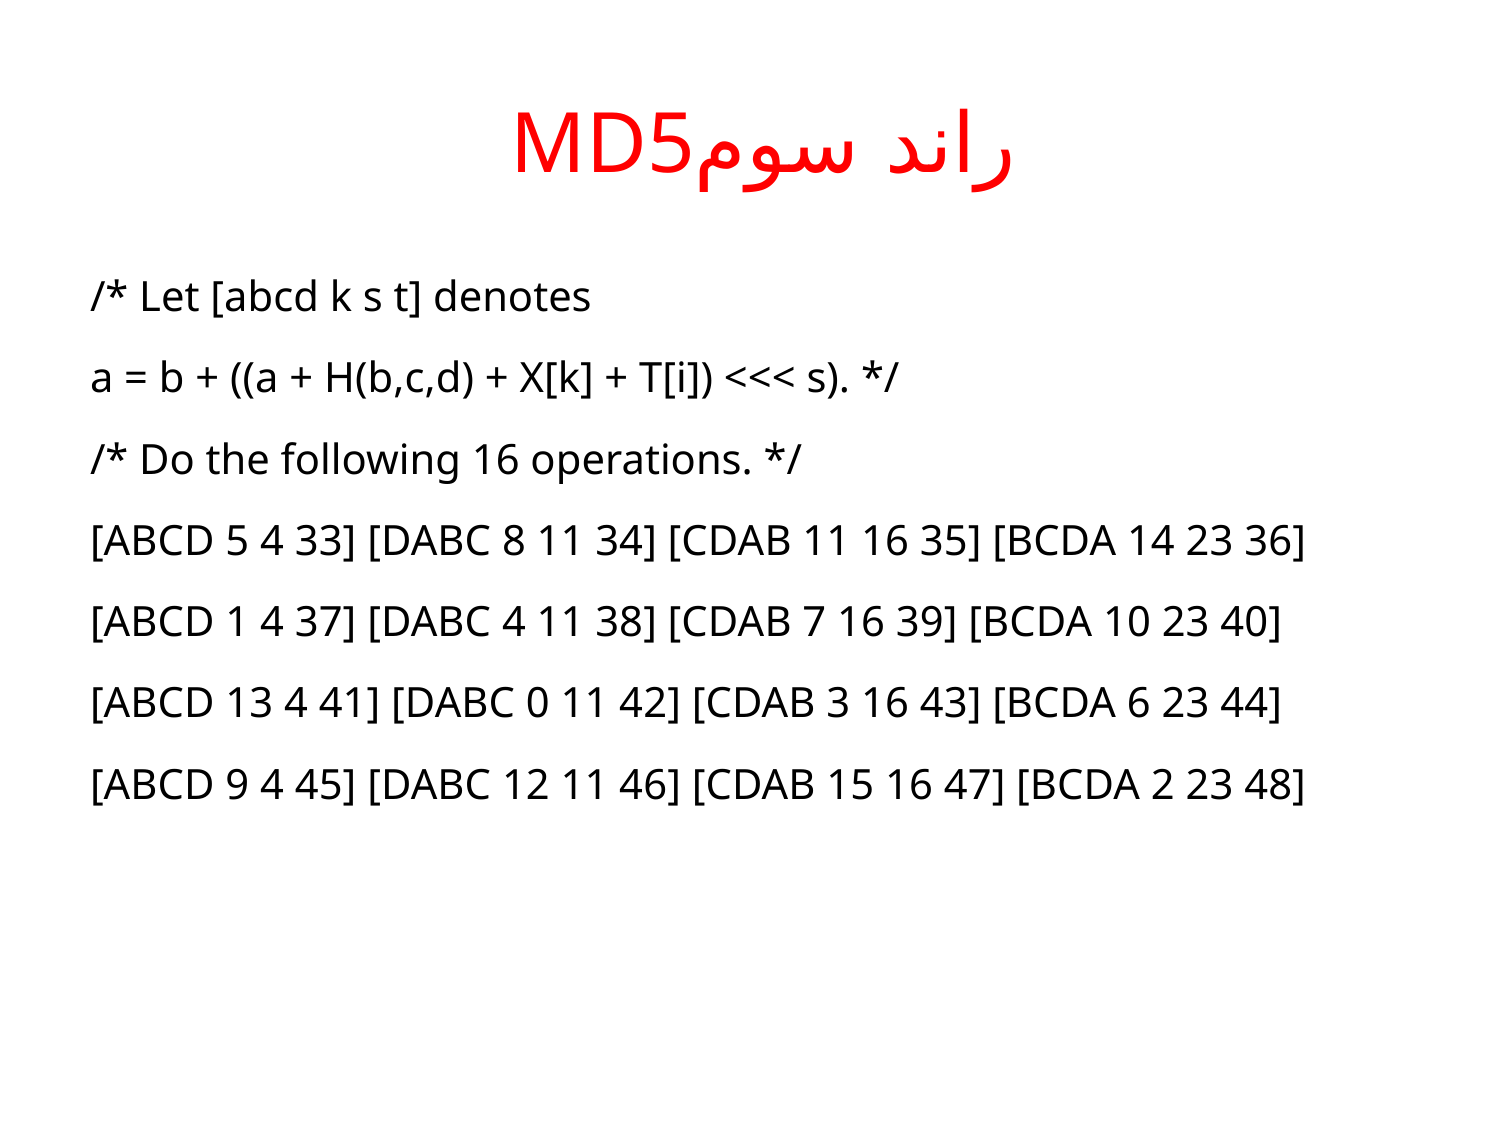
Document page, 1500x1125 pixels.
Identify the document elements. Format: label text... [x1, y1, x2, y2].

title راند سومMD5 [75, 45, 1425, 233]
list /* Let [abcd k s t] denotes a = b + ((a + H(b,c,d) + X[k] + T[i]) <<< s). */ /* Do the following 16 operations. */ [ABCD 5 4 33] [DABC 8 11 34] [CDAB 11 16 35] [BCDA 14 23 36] [ABCD 1 4 37] [DABC 4 11 38] [CDAB 7 16 39] [BCDA 10 23 40] [ABCD 13 4 41] [DABC 0 11 42] [CDAB 3 16 43] [BCDA 6 23 44] [ABCD 9 4 45] [DABC 12 11 46] [CDAB 15 16 47] [BCDA 2 23 48] [75, 262, 1425, 1005]
